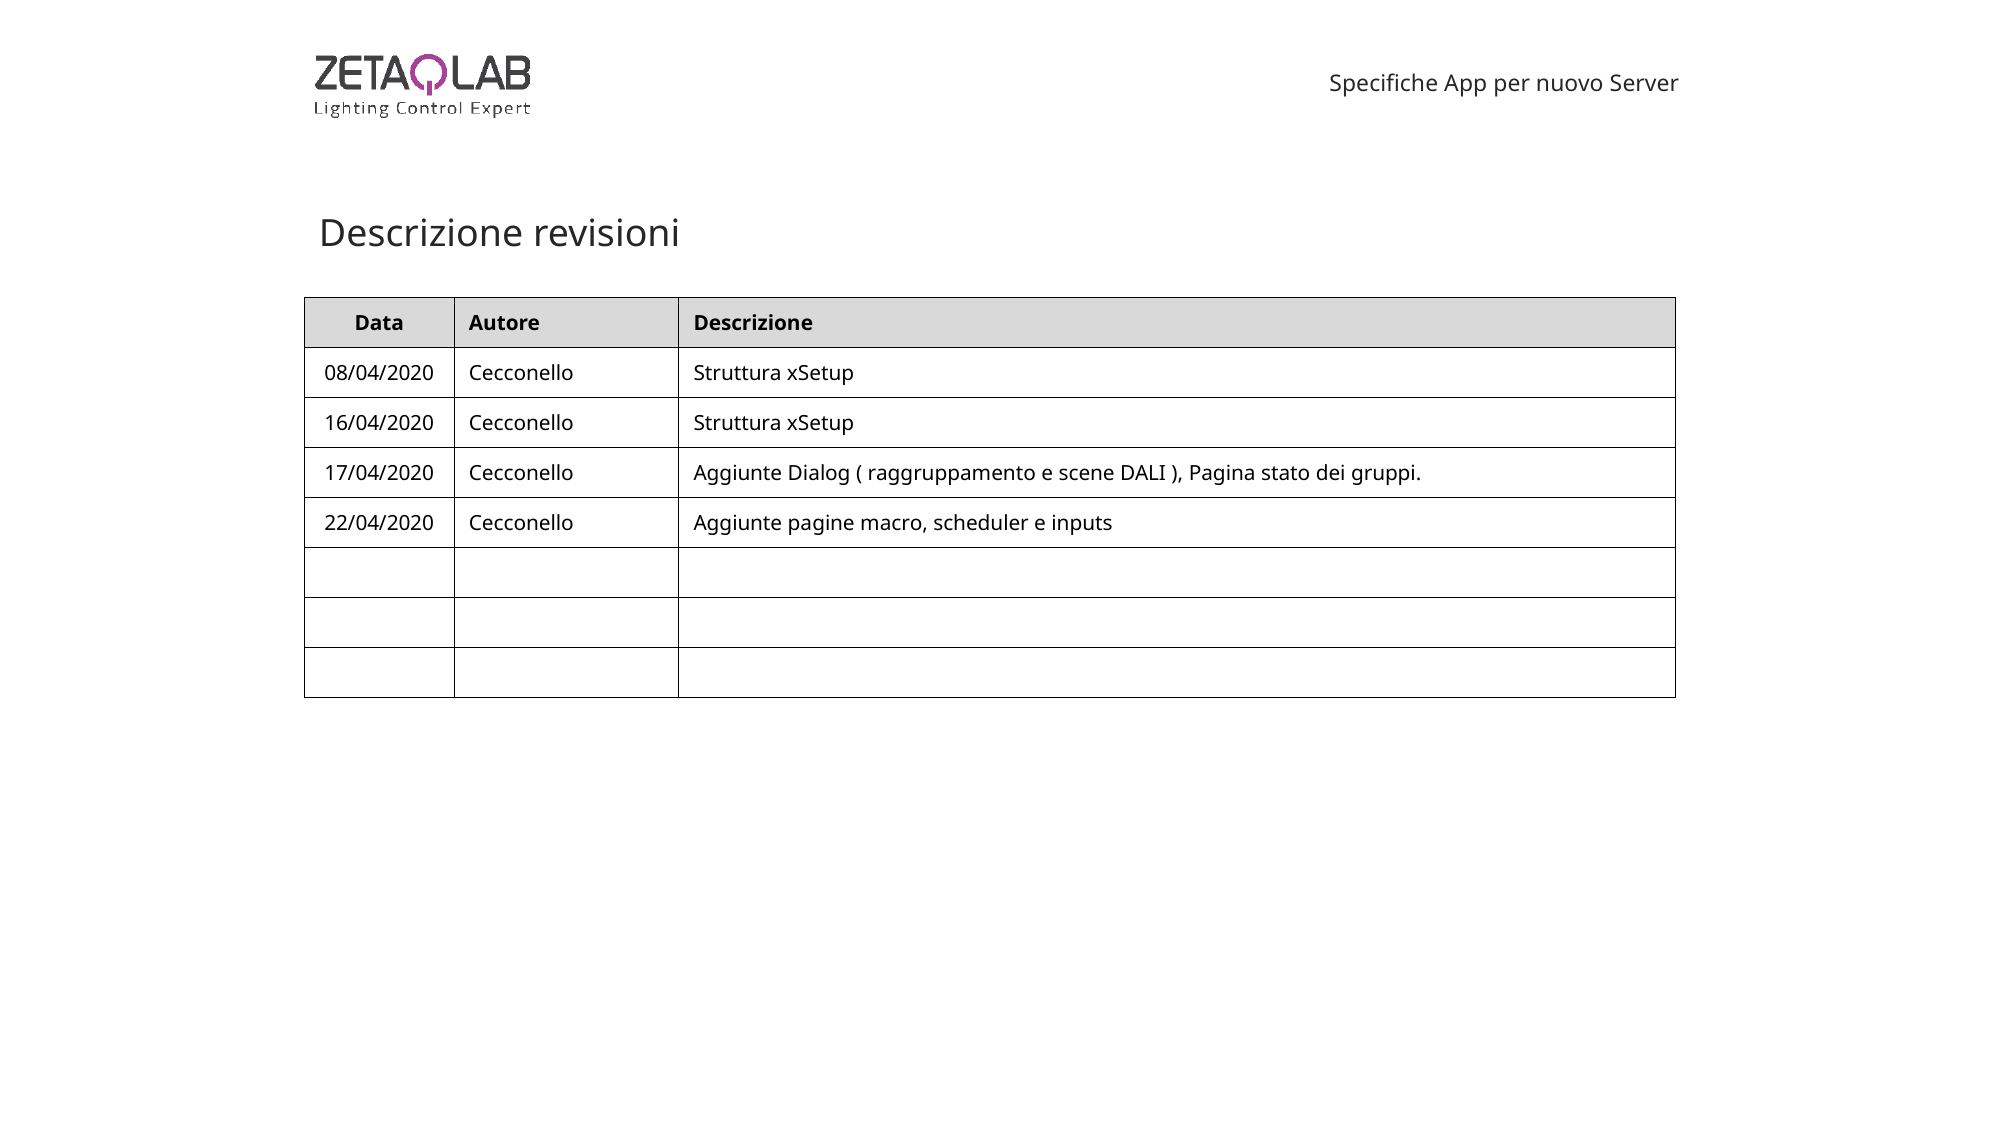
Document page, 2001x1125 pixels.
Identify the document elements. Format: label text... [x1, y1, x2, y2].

table_cell Cecconello [455, 398, 678, 447]
table_cell [455, 598, 678, 647]
table_cell Cecconello [455, 448, 678, 497]
table_cell [679, 548, 1675, 597]
table_header Descrizione [679, 298, 1675, 347]
table_cell 22/04/2020 [305, 498, 454, 547]
table_cell Cecconello [455, 348, 678, 397]
table_header Data [305, 298, 454, 347]
table_cell [455, 548, 678, 597]
table_cell [679, 648, 1675, 697]
picture [304, 44, 539, 123]
table_header Autore [455, 298, 678, 347]
table_cell Aggiunte Dialog ( raggruppamento e scene DALI ), Pagina stato dei gruppi. [679, 448, 1675, 497]
table_cell 17/04/2020 [305, 448, 454, 497]
table_cell [455, 648, 678, 697]
text_box Descrizione revisioni [304, 201, 1713, 262]
table_cell [305, 548, 454, 597]
table_cell Struttura xSetup [679, 398, 1675, 447]
table_cell 08/04/2020 [305, 348, 454, 397]
table_cell 16/04/2020 [305, 398, 454, 447]
table_cell Struttura xSetup [679, 348, 1675, 397]
text_box Specifiche App per nuovo Server [1288, 60, 1695, 103]
table_cell [305, 648, 454, 697]
table_cell Cecconello [455, 498, 678, 547]
table_cell [679, 598, 1675, 647]
table_cell [305, 598, 454, 647]
table_cell Aggiunte pagine macro, scheduler e inputs [679, 498, 1675, 547]
